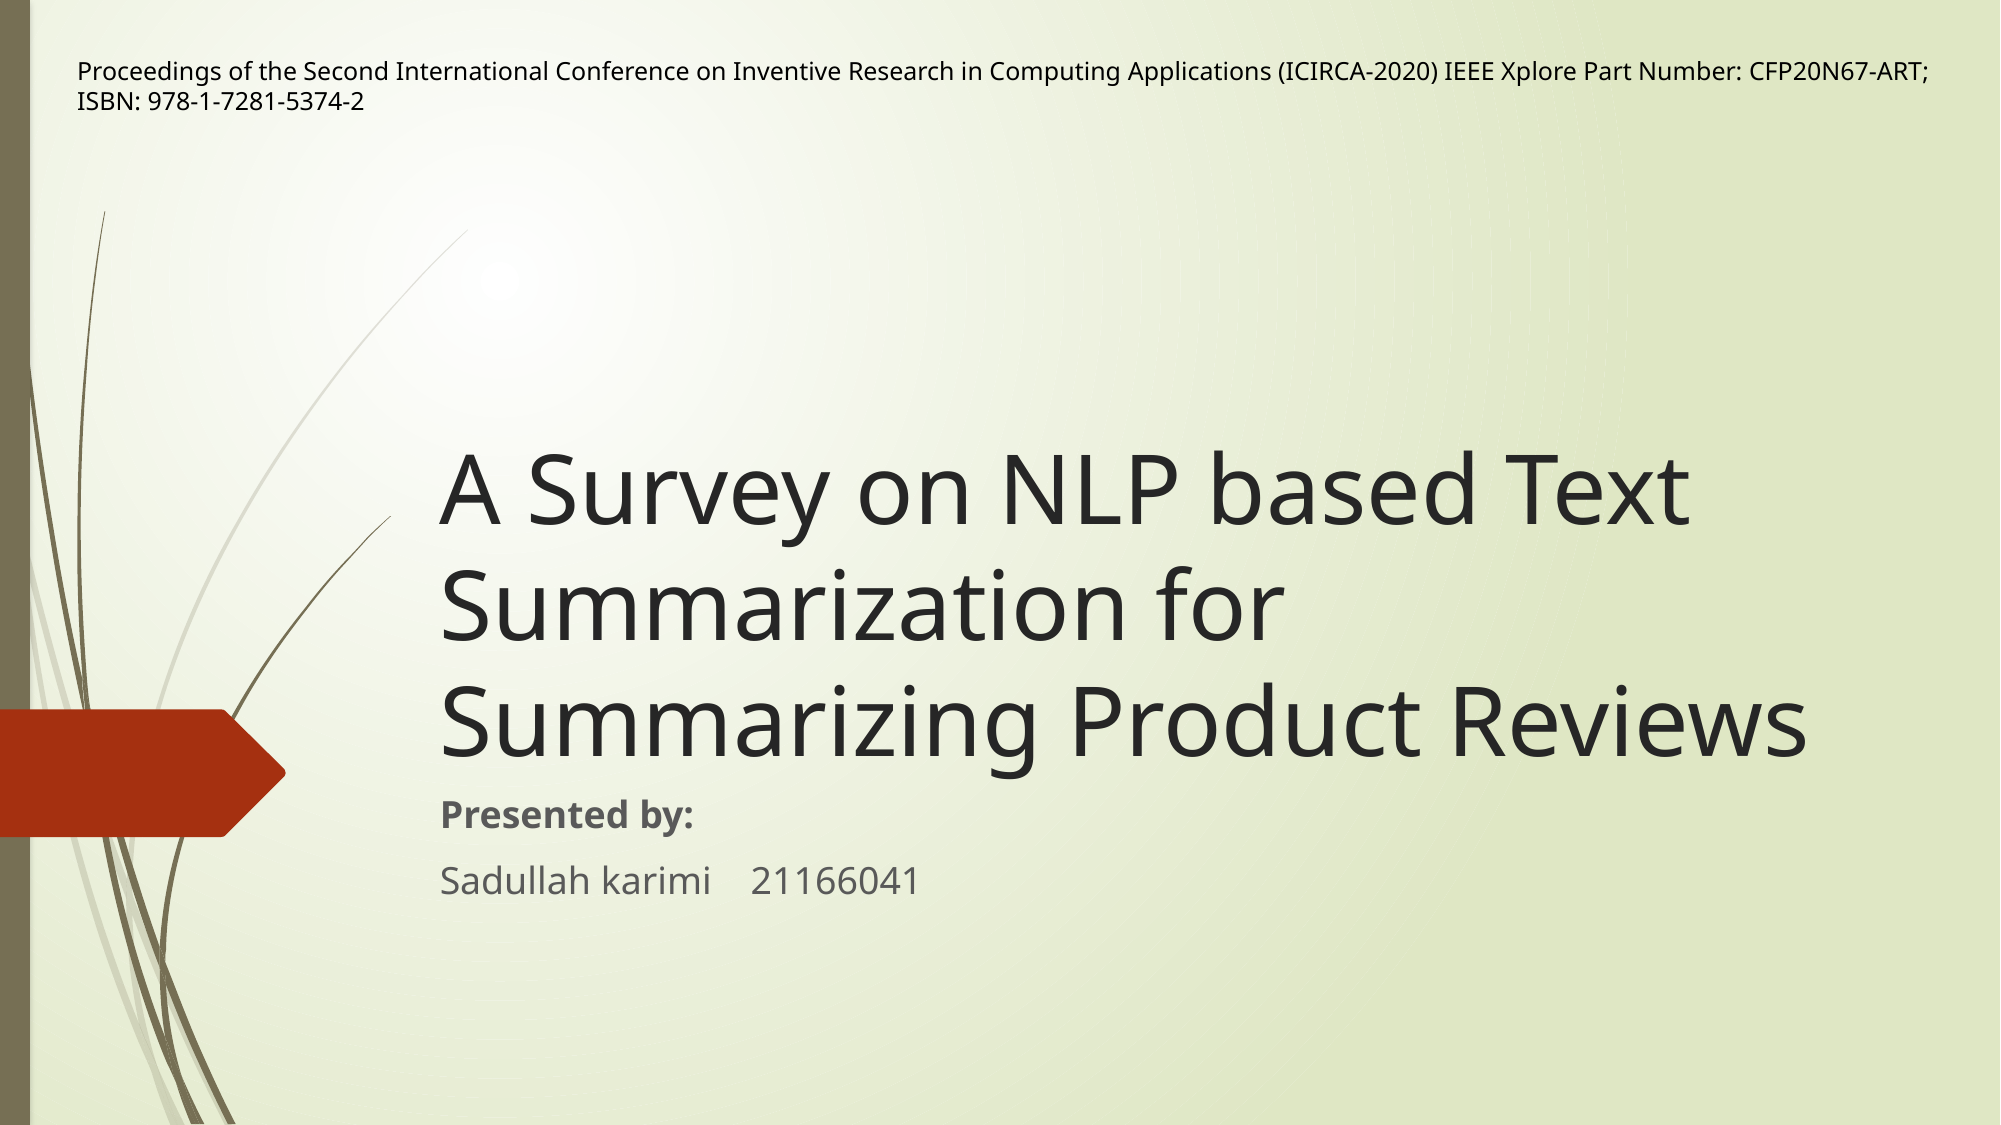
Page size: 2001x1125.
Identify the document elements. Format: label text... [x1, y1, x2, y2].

subtitle Presented by: Sadullah karimi 21166041 [424, 783, 1888, 969]
title A Survey on NLP based Text Summarization for Summarizing Product Reviews [424, 412, 1888, 783]
text_box Proceedings of the Second International Conference on Inventive Research in Computing Applications (ICIRCA-2020) IEEE Xplore Part Number: CFP20N67-ART; ISBN: 978-1-7281-5374-2 [62, 47, 1970, 168]
